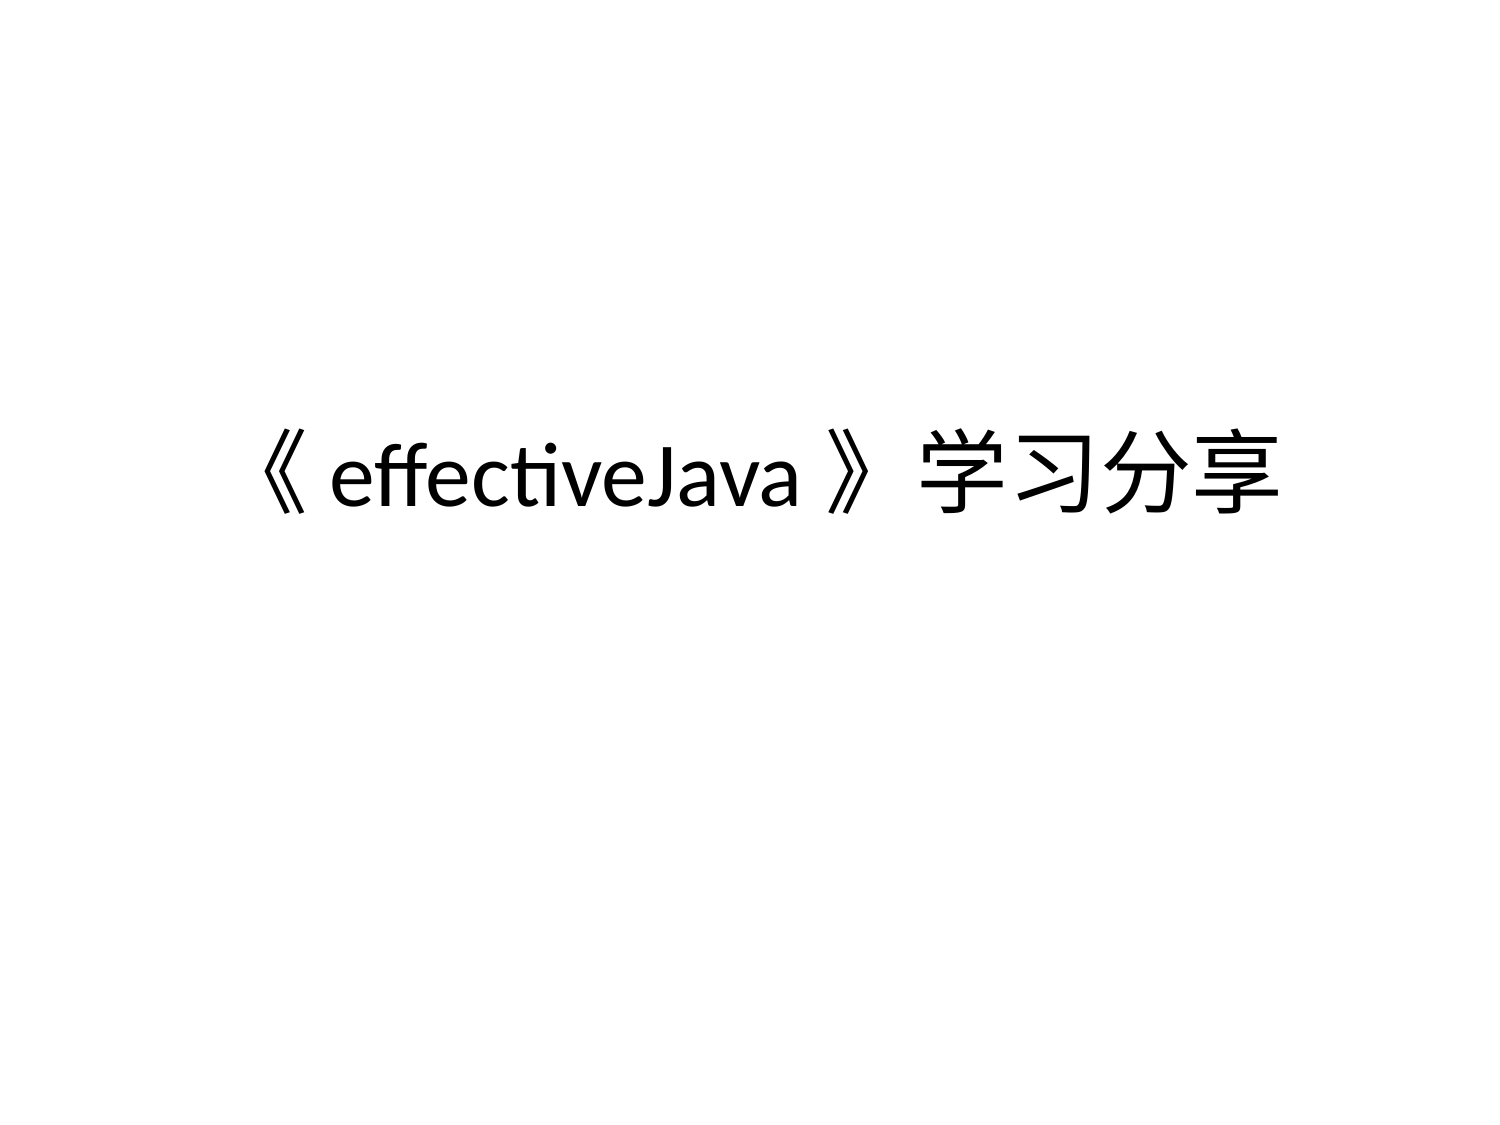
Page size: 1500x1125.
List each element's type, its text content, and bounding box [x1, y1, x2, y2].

title 《effectiveJava》学习分享 [112, 349, 1388, 591]
